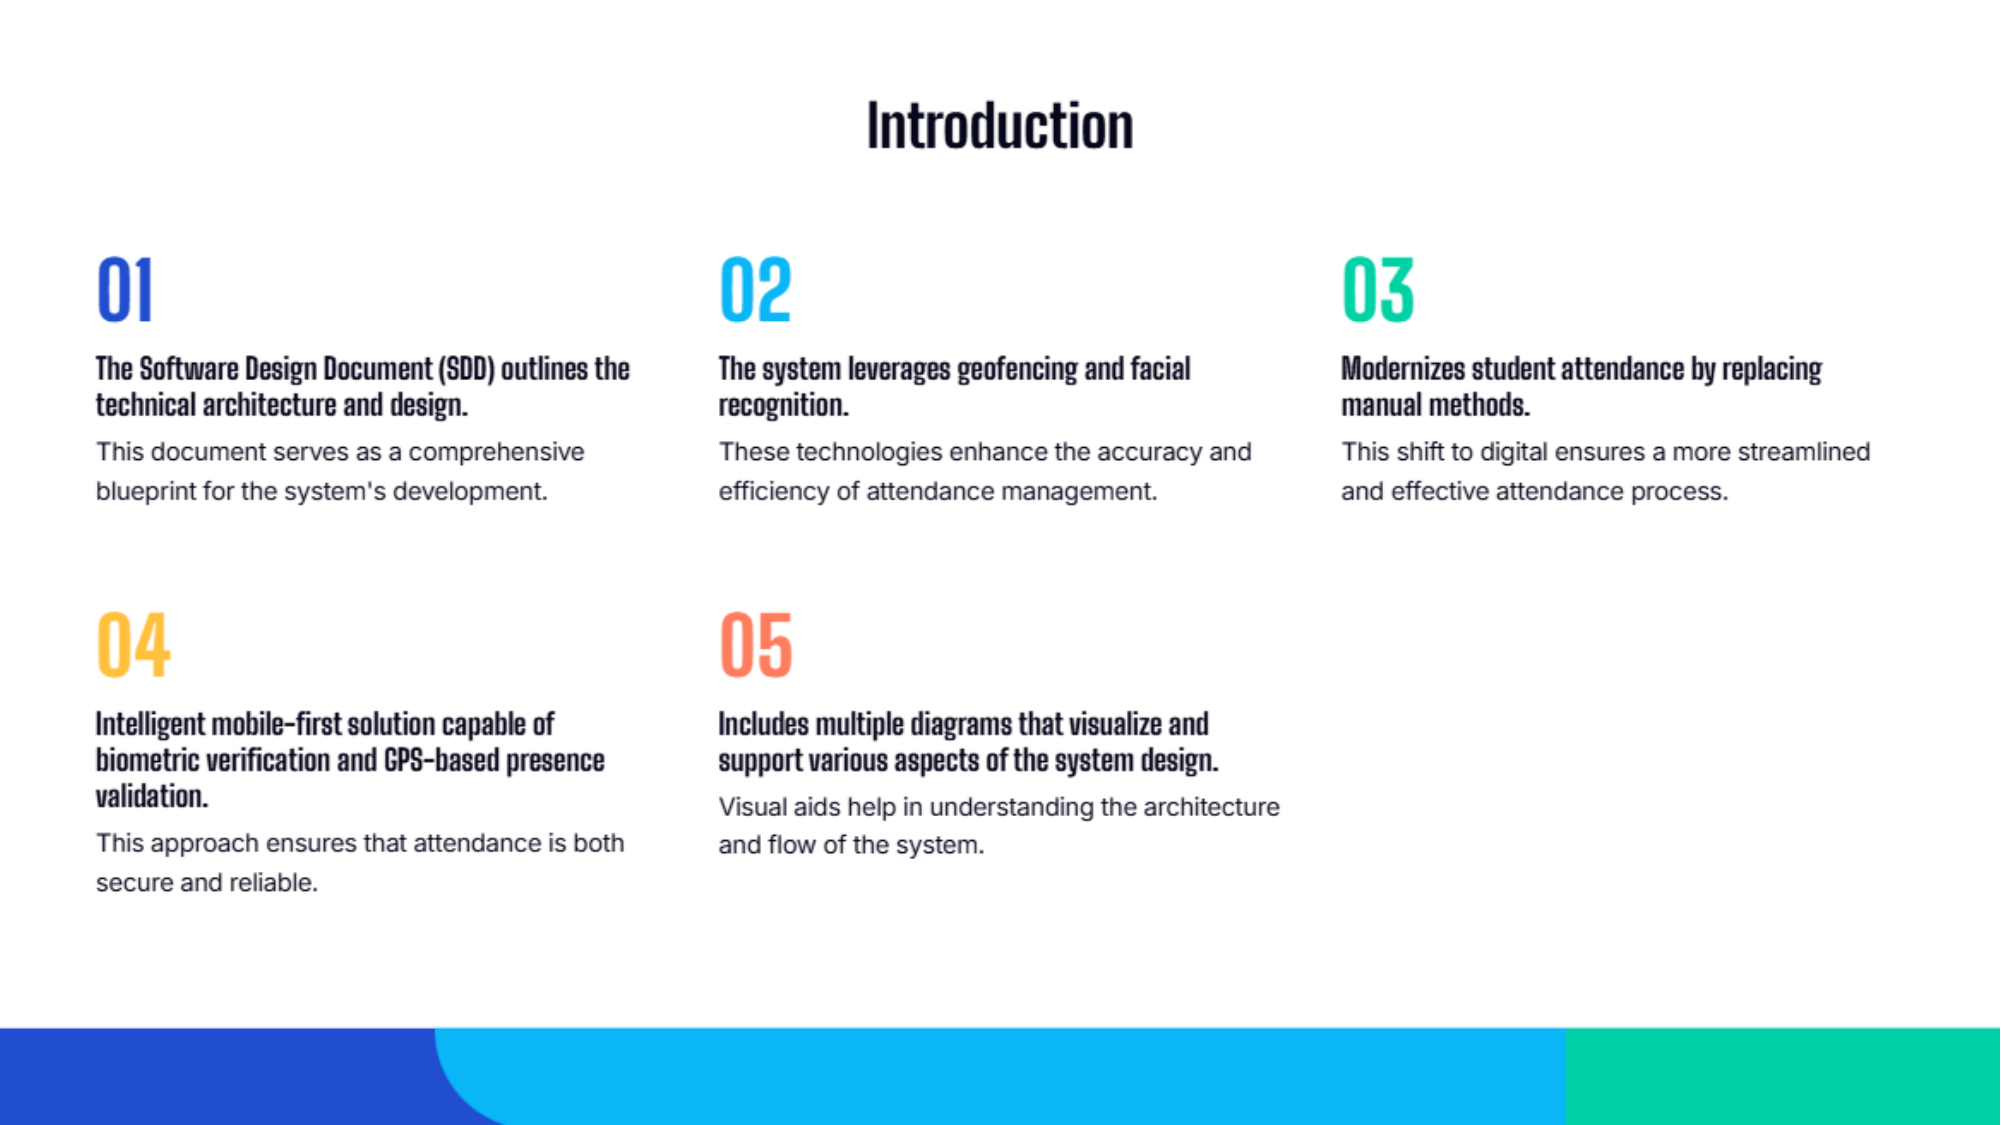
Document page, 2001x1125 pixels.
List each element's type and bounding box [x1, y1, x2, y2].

list [0, 0, 2000, 1125]
